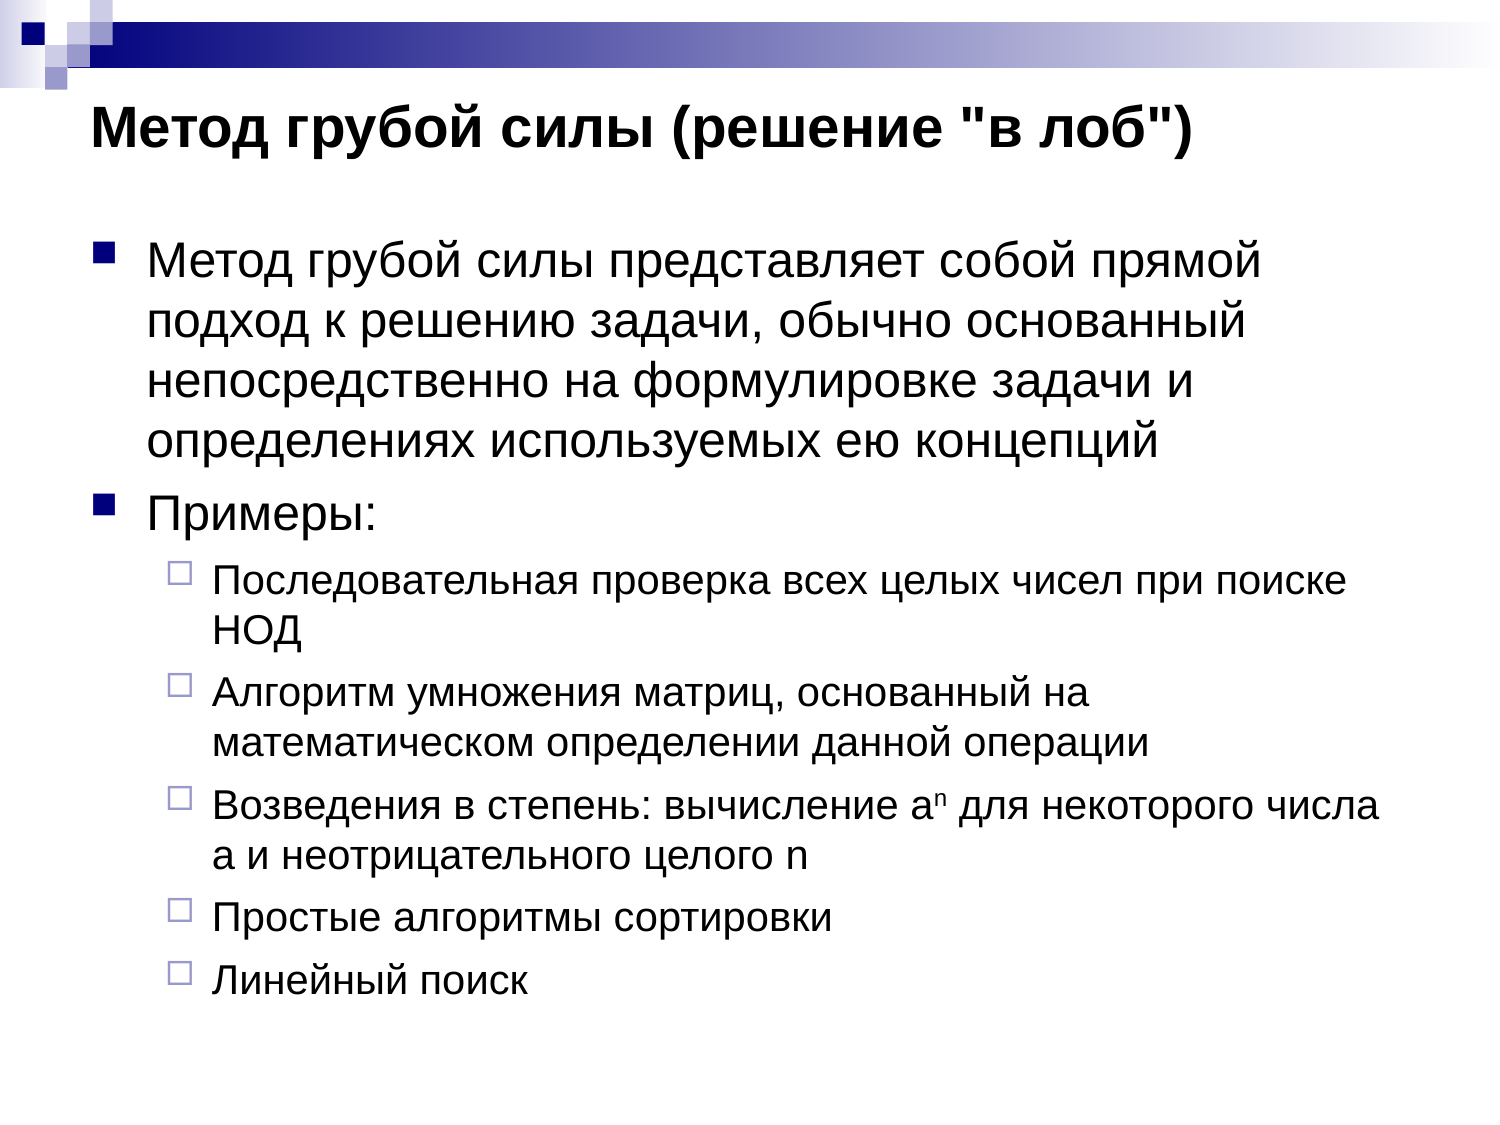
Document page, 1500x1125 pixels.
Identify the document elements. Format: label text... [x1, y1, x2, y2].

title Метод грубой силы (решение "в лоб") [75, 75, 1425, 173]
list Метод грубой силы представляет собой прямой подход к решению задачи, обычно основанный непосредственно на формулировке задачи и определениях используемых ею концепций Примеры: Последовательная проверка всех целых чисел при поиске НОД Алгоритм умножения матриц, основанный на математическом определении данной операции Возведения в степень: вычисление аn для некоторого числа а и неотрицательного целого n Простые алгоритмы сортировки Линейный поиск [75, 219, 1425, 1071]
